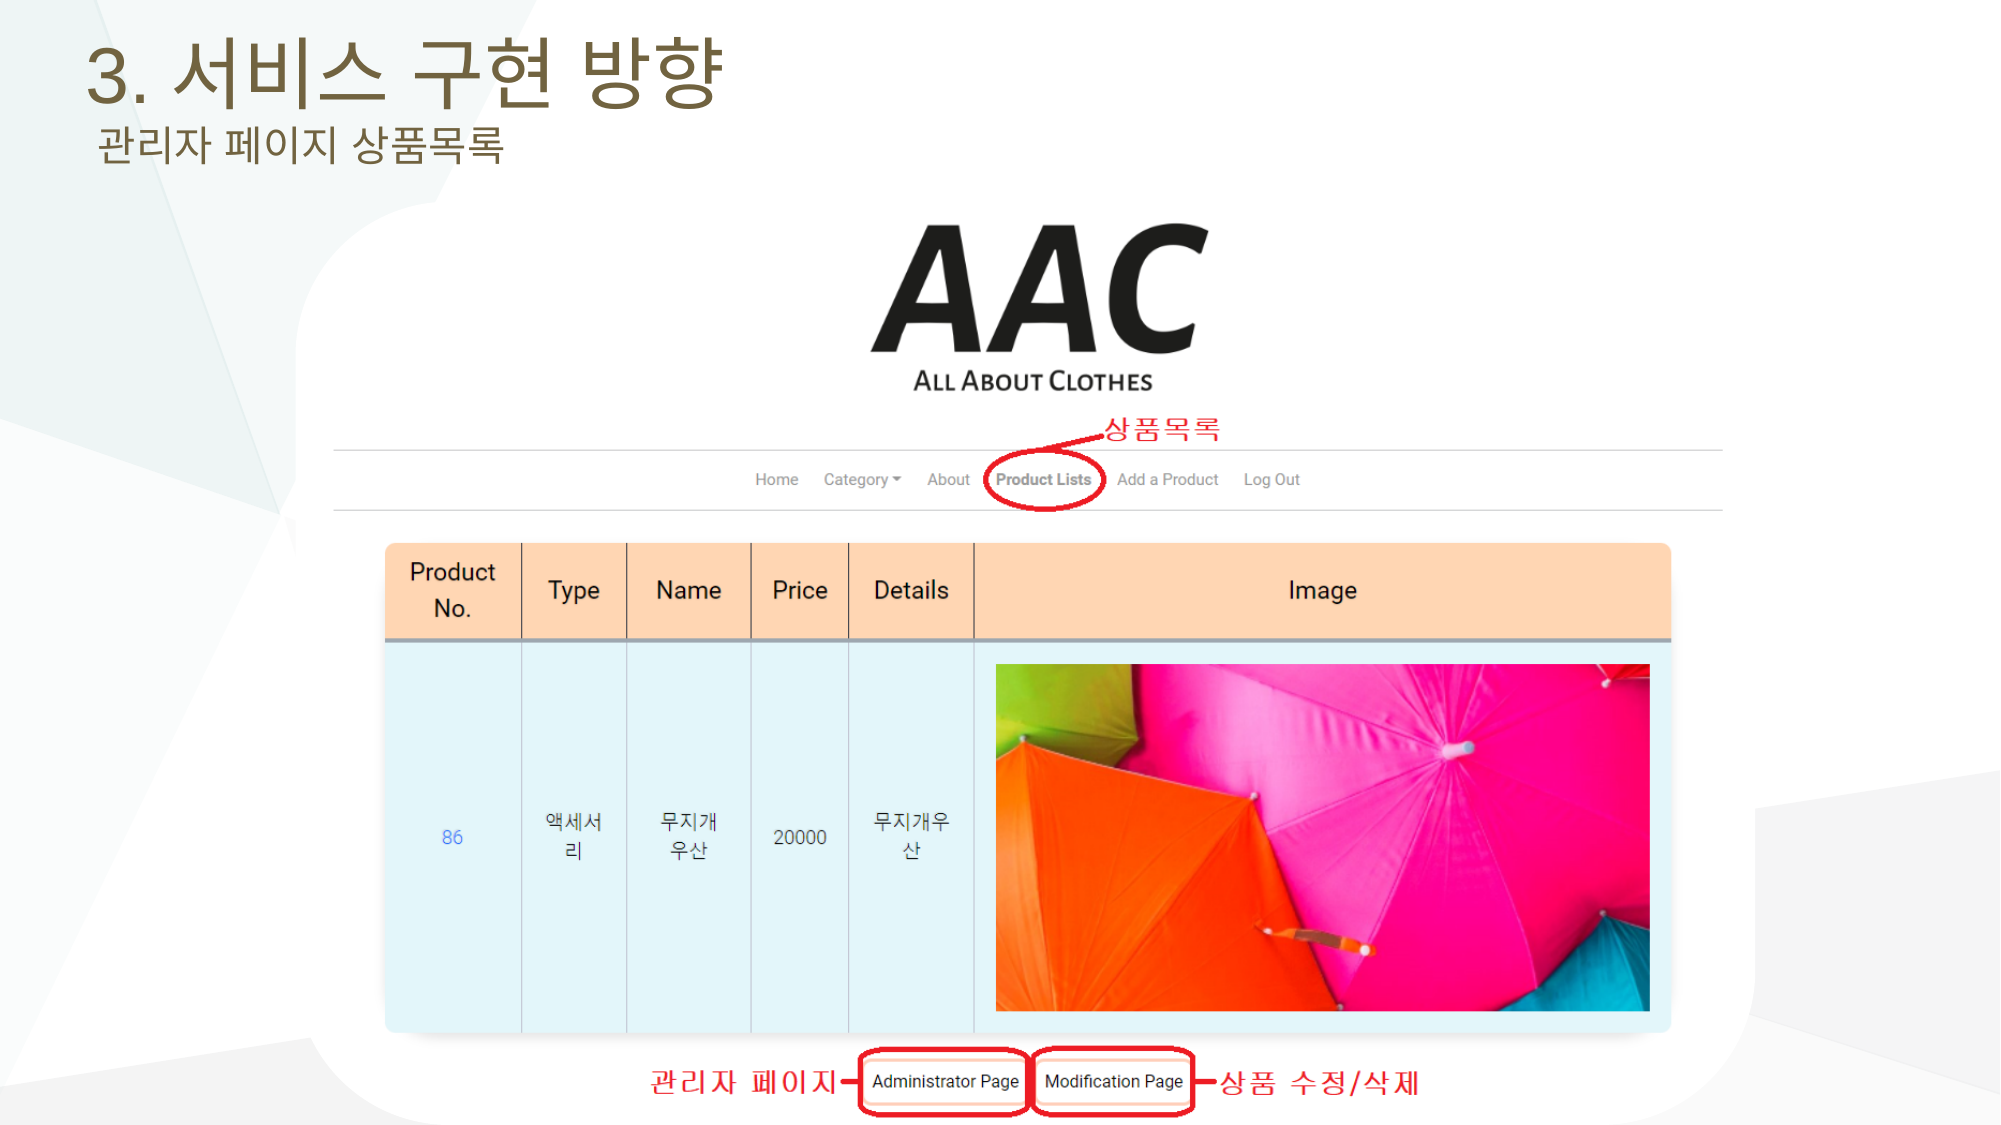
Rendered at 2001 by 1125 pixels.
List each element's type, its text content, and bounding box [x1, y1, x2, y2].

title 3.서비스 구현 방향 관리자 페이지 상품목록 [70, 20, 1925, 175]
picture [295, 201, 1756, 1125]
